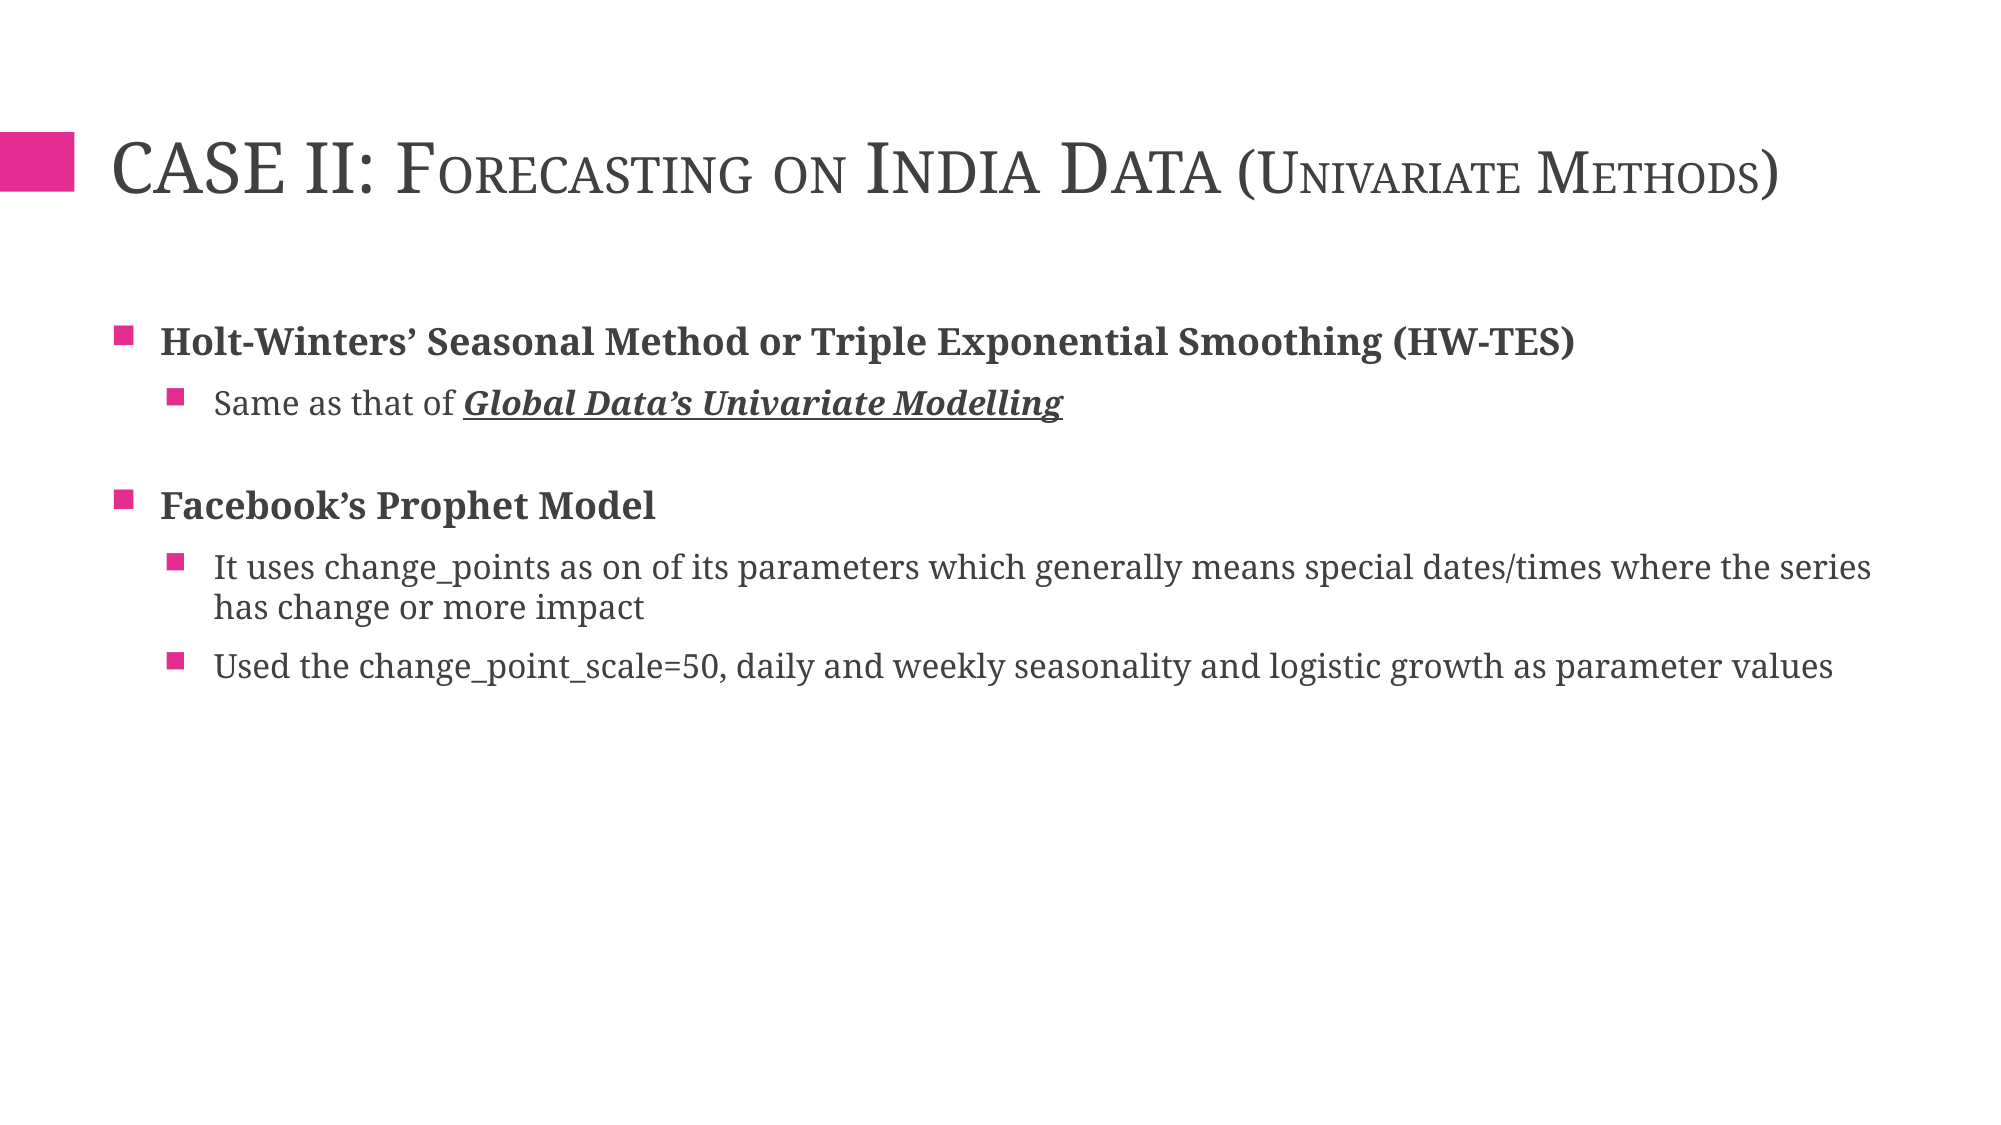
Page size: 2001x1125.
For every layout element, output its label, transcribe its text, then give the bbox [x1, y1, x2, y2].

list Holt-Winters’ Seasonal Method or Triple Exponential Smoothing (HW-TES) Same as that of Global Data’s Univariate Modelling Facebook’s Prophet Model It uses change_points as on of its parameters which generally means special dates/times where the series has change or more impact Used the change_point_scale=50, daily and weekly seasonality and logistic growth as parameter values [95, 310, 1905, 981]
title Case II: Forecasting on INDIA data (Univariate methods) [95, 115, 1905, 237]
